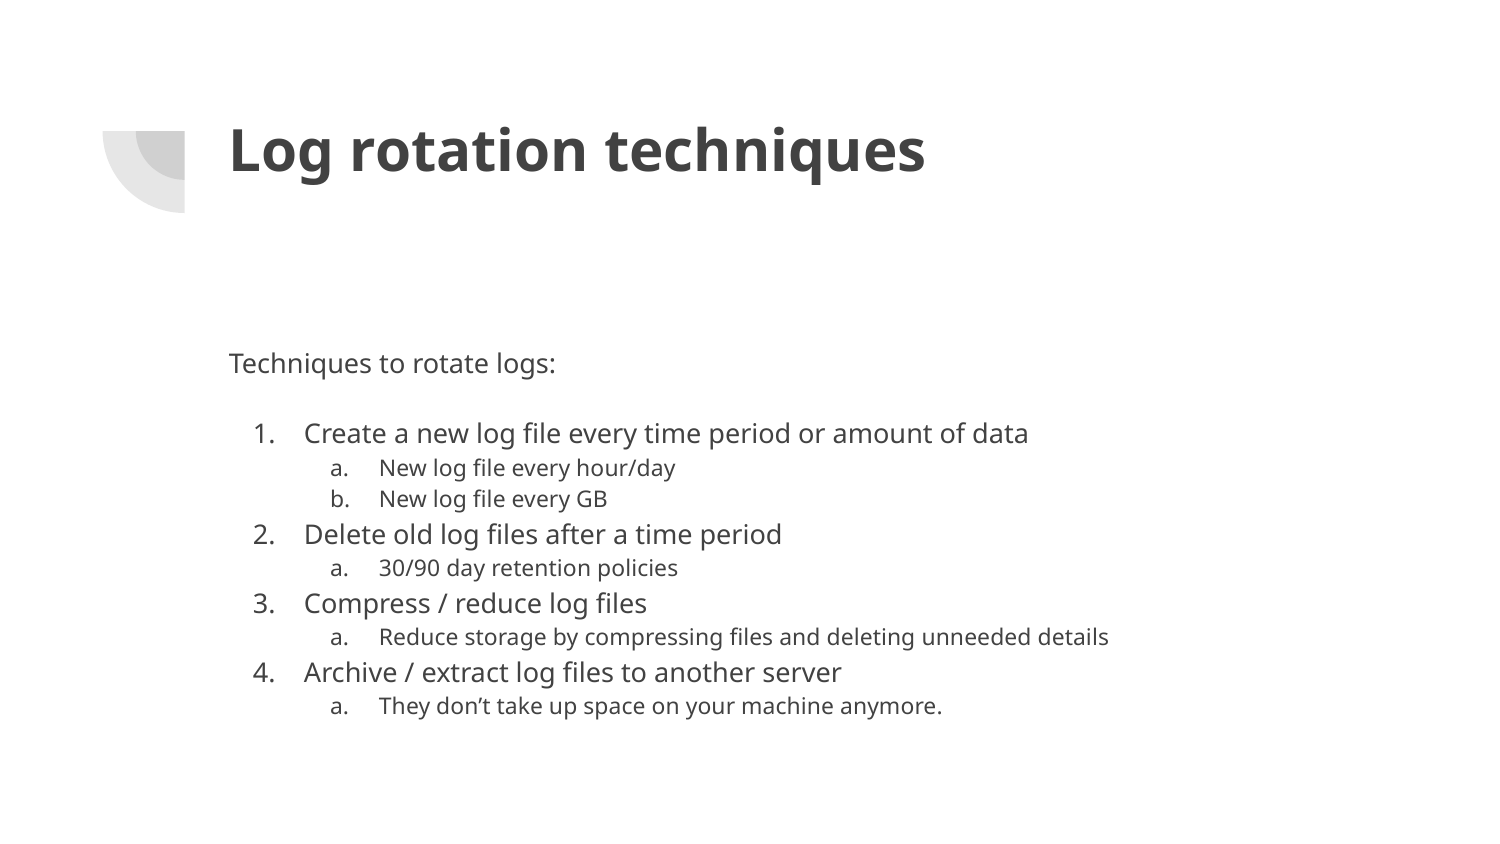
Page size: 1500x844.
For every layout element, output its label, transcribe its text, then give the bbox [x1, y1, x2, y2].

title Log rotation techniques [213, 98, 1368, 263]
list Techniques to rotate logs: Create a new log file every time period or amount of data New log file every hour/day New log file every GB Delete old log files after a time period 30/90 day retention policies Compress / reduce log files Reduce storage by compressing files and deleting unneeded details Archive / extract log files to another server They don’t take up space on your machine anymore. [213, 326, 1368, 744]
